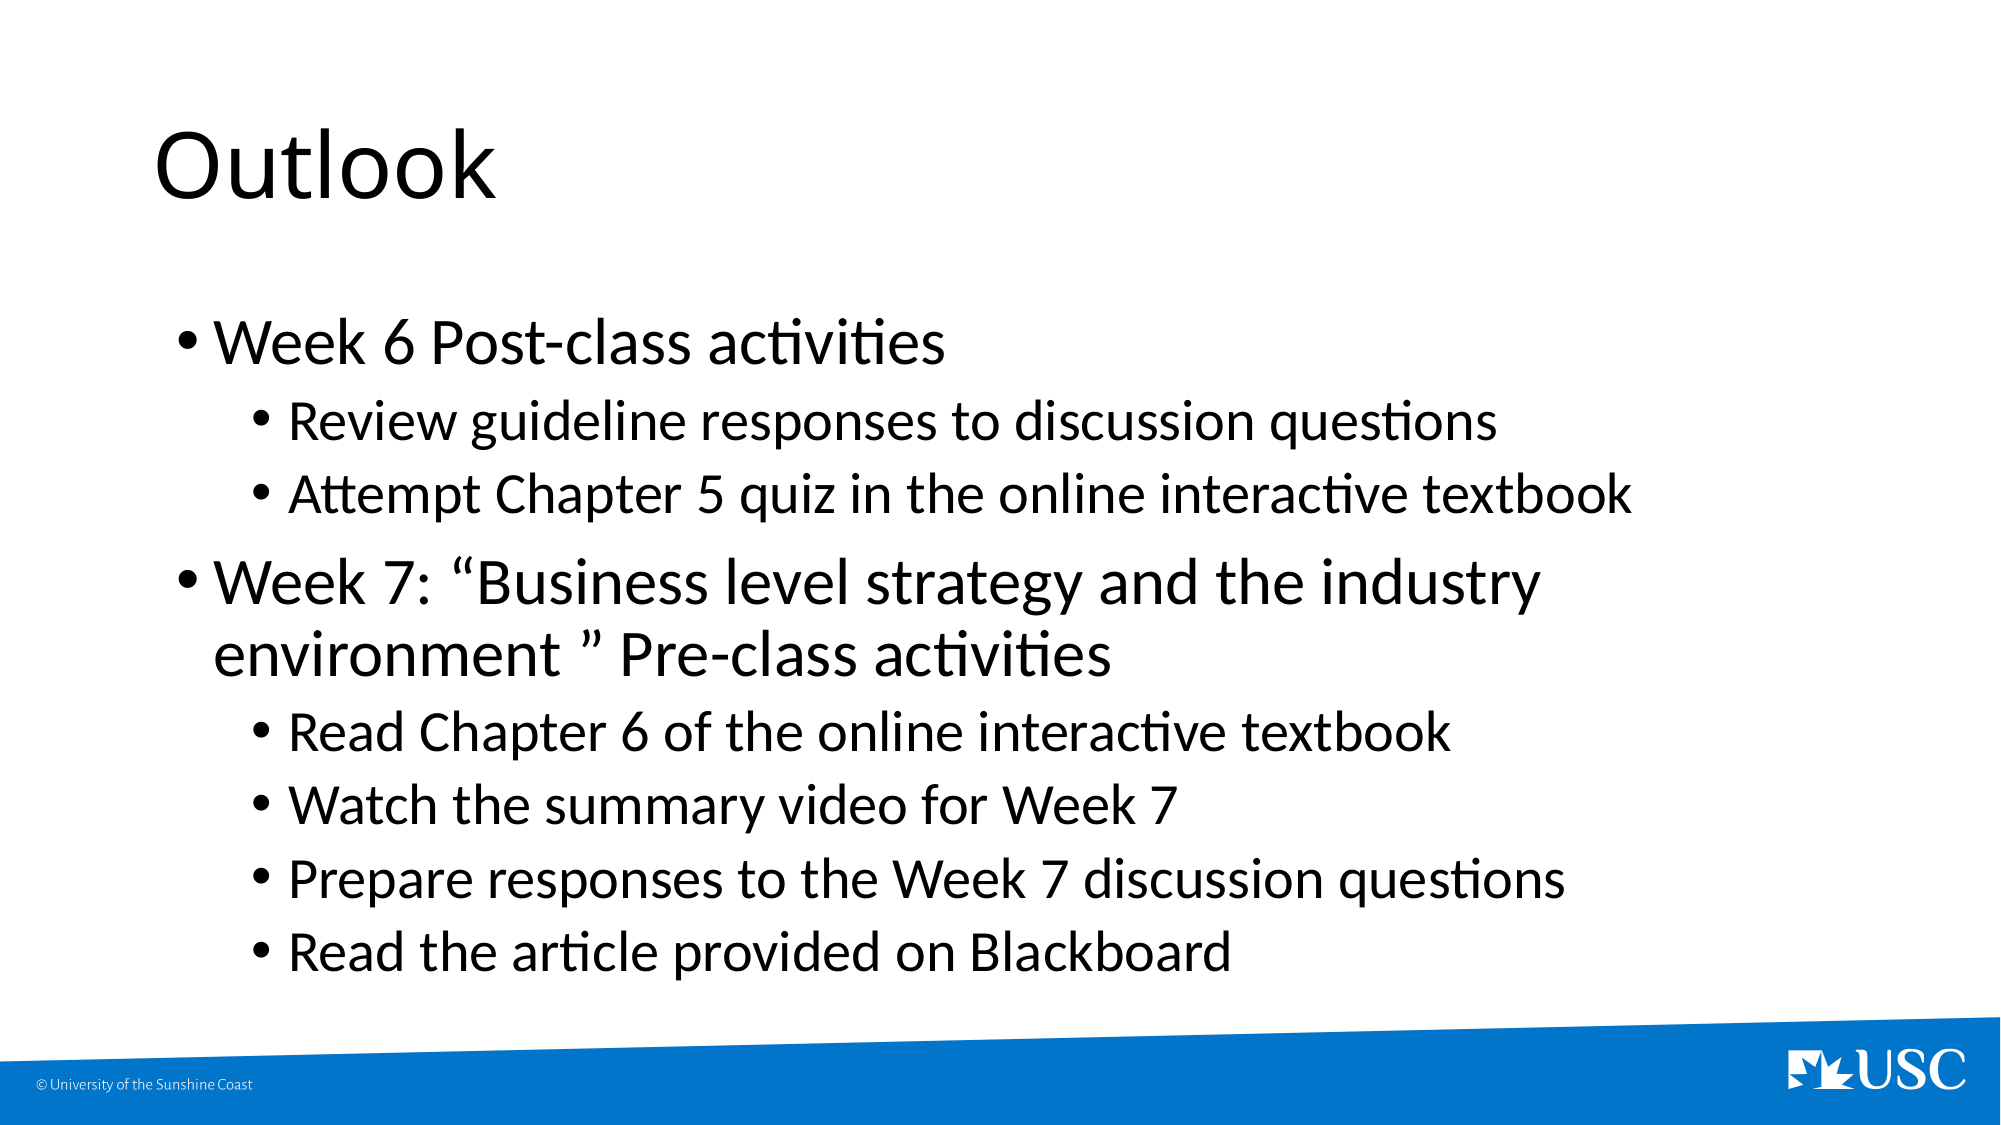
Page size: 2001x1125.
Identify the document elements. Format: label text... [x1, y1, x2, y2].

picture [0, 0, 2001, 1125]
title Outlook [137, 59, 1863, 278]
text_box Week 6 Post-class activities Review guideline responses to discussion questions Attempt Chapter 5 quiz in the online interactive textbook Week 7: “Business level strategy and the industry environment ” Pre-class activities Read Chapter 6 of the online interactive textbook Watch the summary video for Week 7 Prepare responses to the Week 7 discussion questions Read the article provided on Blackboard [161, 299, 1674, 1125]
